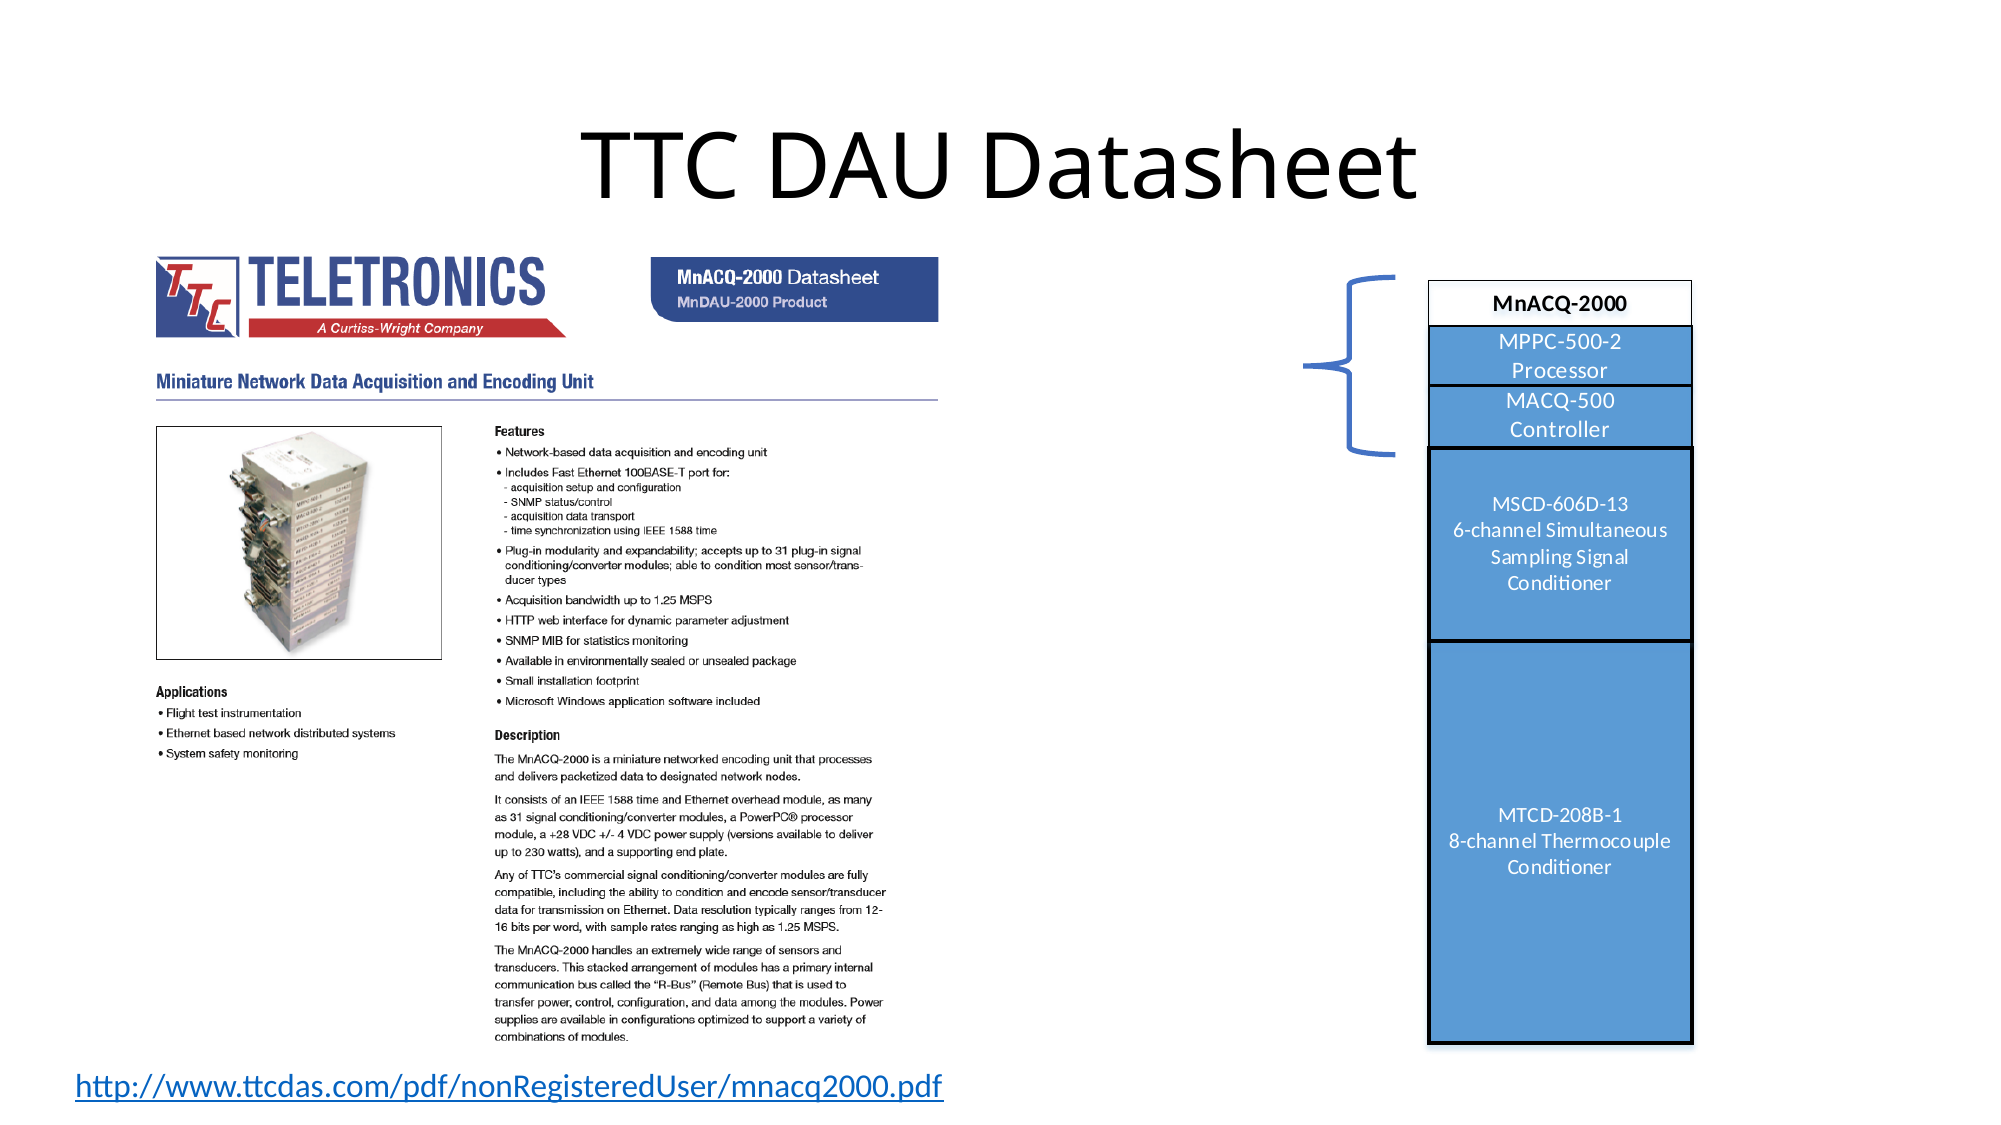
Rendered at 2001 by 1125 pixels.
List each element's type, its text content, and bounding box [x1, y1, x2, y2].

title TTC DAU Datasheet [137, 59, 1863, 278]
text_box [1303, 276, 1396, 456]
picture [1417, 274, 1703, 1058]
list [107, 211, 965, 1047]
text_box http://www.ttcdas.com/pdf/nonRegisteredUser/mnacq2000.pdf [60, 1057, 959, 1112]
